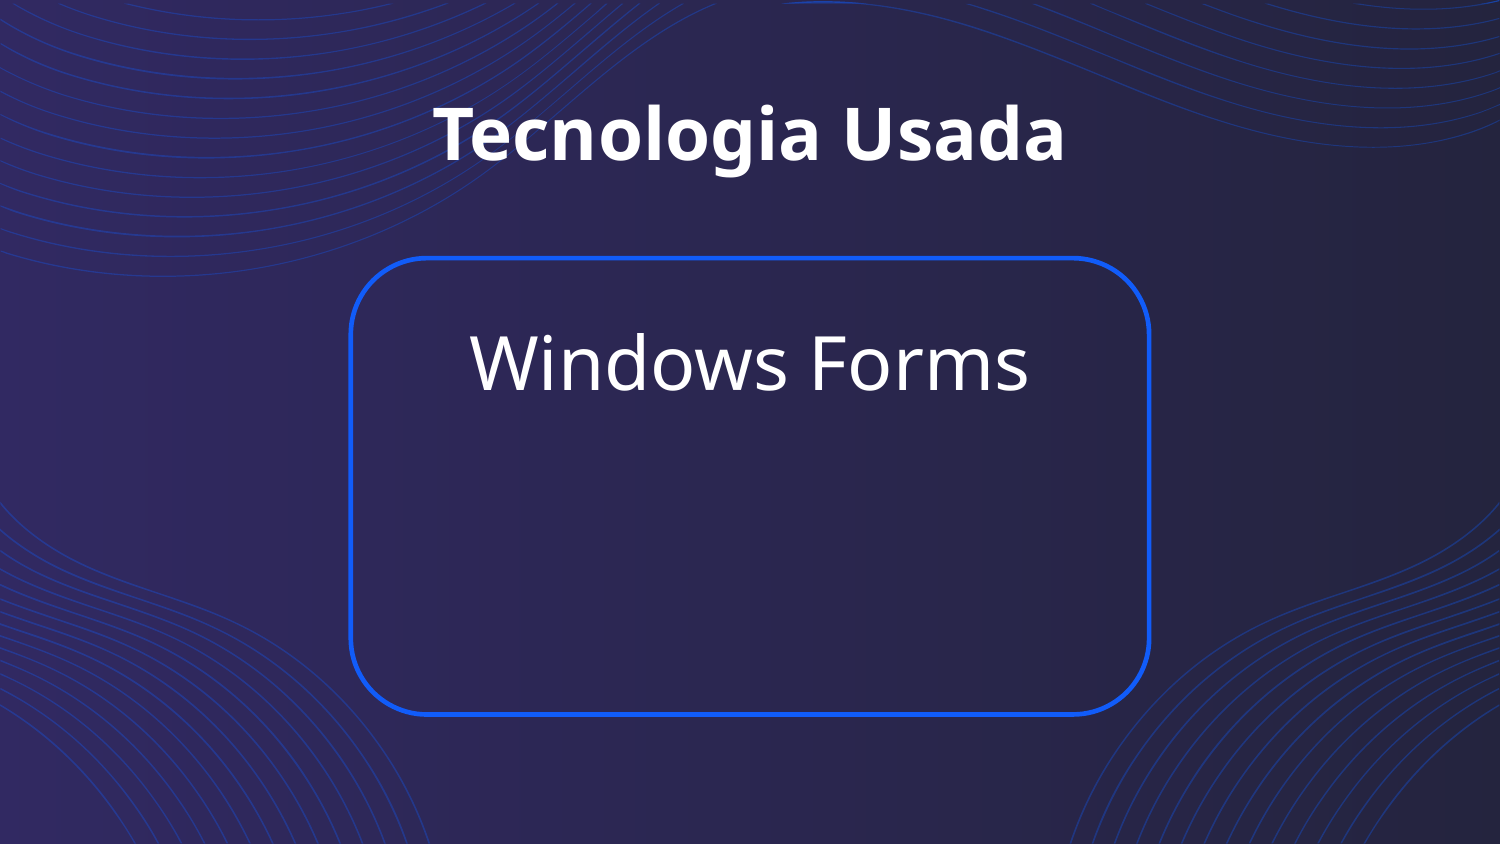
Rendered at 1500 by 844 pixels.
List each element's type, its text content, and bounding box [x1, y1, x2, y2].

title Tecnologia Usada [118, 72, 1382, 167]
subtitle Windows Forms [376, 286, 1124, 409]
